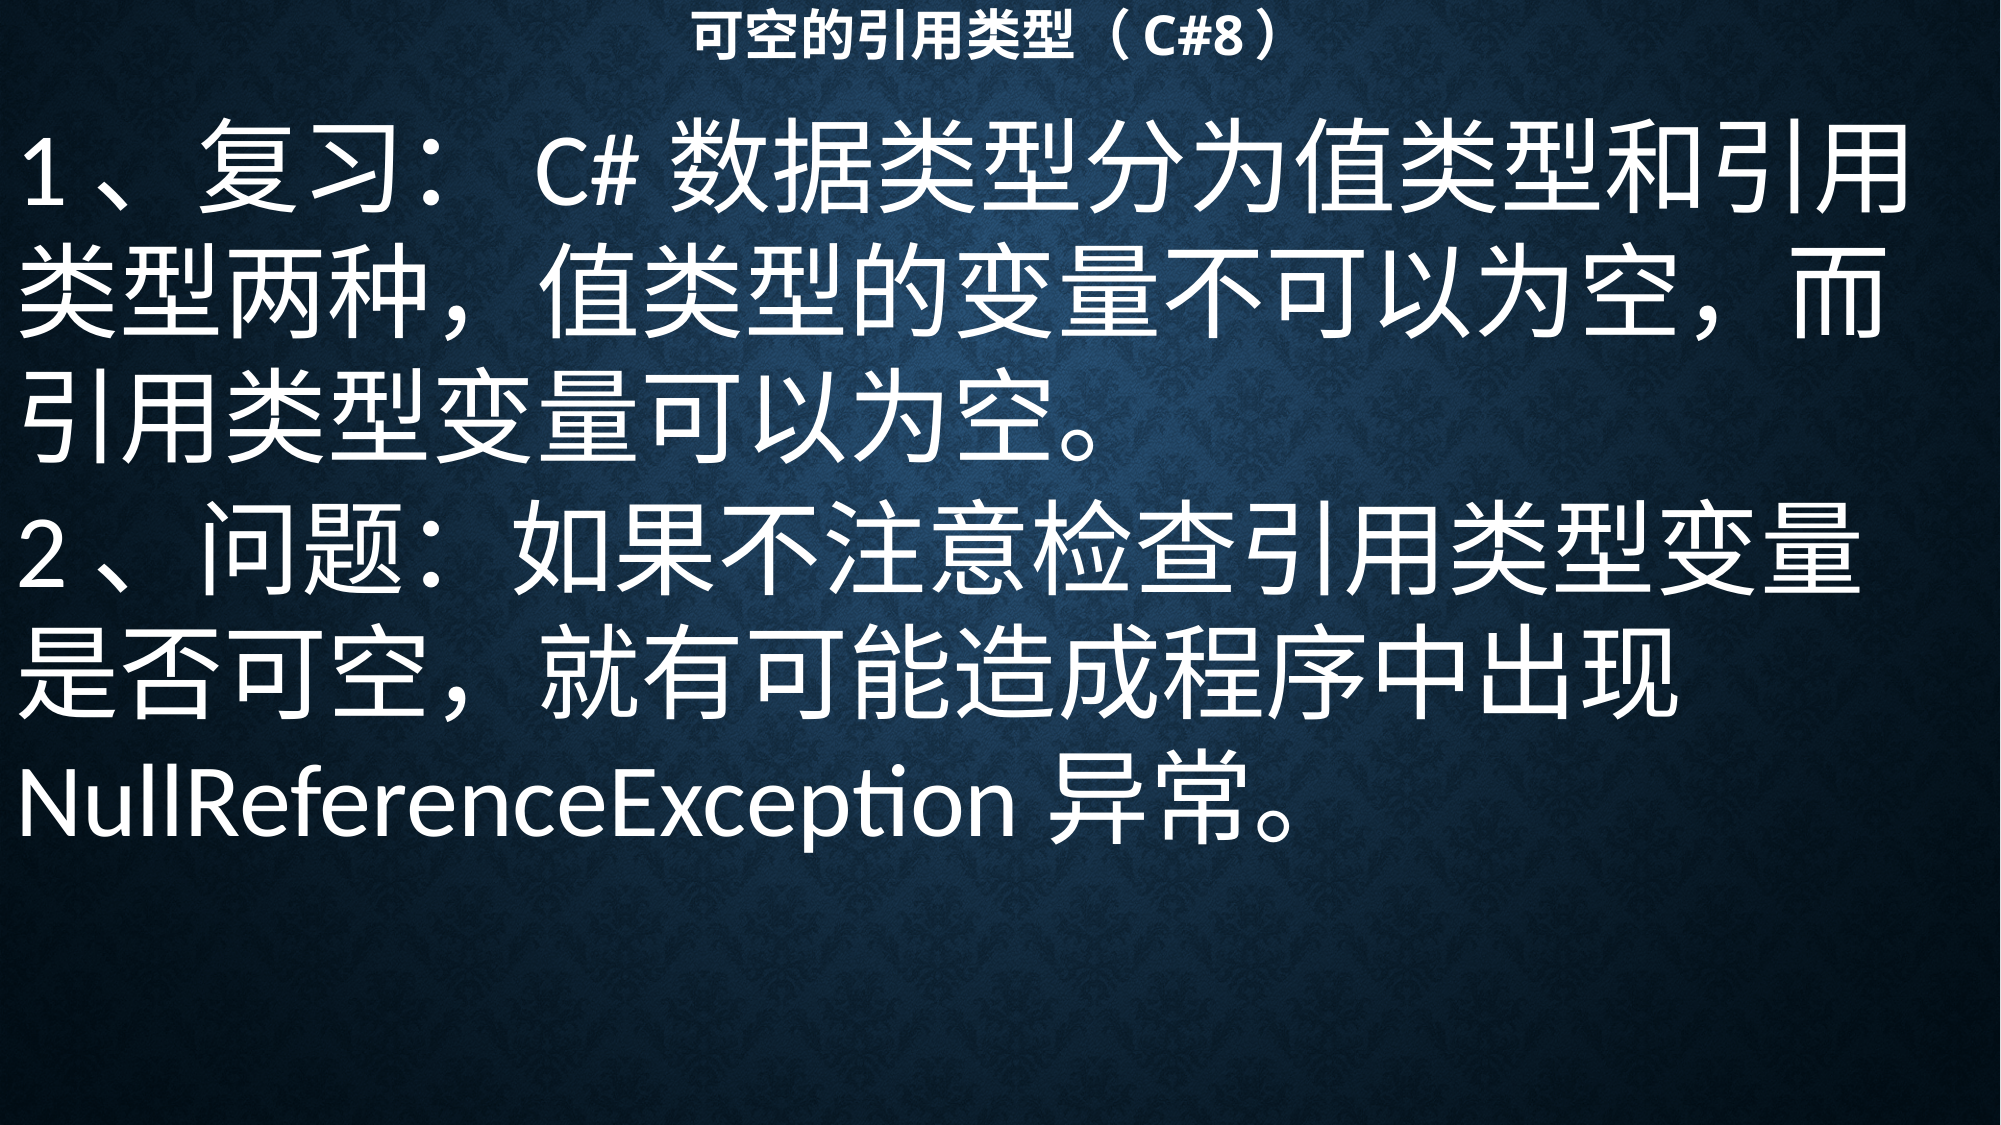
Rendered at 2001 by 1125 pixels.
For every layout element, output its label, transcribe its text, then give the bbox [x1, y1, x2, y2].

title 可空的引用类型（C#8） [150, 0, 1850, 75]
list 1、复习：C#数据类型分为值类型和引用类型两种，值类型的变量不可以为空，而引用类型变量可以为空。 2、问题：如果不注意检查引用类型变量是否可空，就有可能造成程序中出现NullReferenceException异常。 [0, 94, 1971, 1082]
